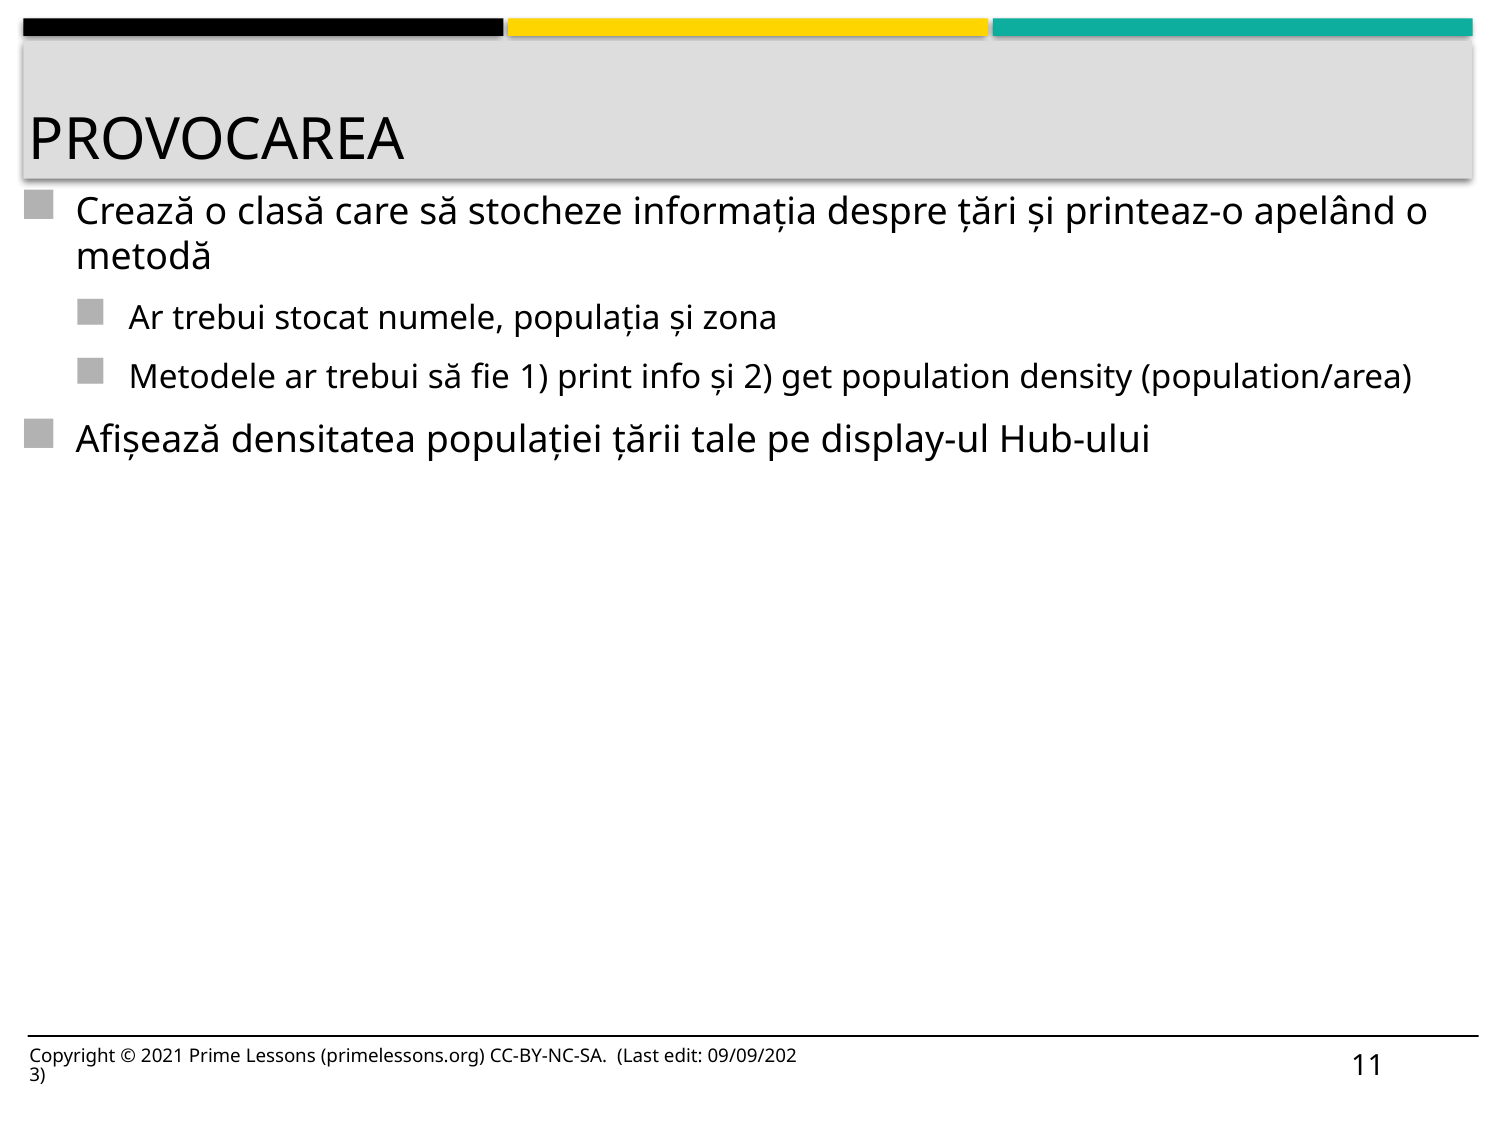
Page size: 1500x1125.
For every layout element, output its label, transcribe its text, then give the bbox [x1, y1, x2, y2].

footer Copyright © 2021 Prime Lessons (primelessons.org) CC-BY-NC-SA. (Last edit: 09/09/2023) [14, 1036, 814, 1097]
list Crează o clasă care să stocheze informația despre țări și printeaz-o apelând o metodă Ar trebui stocat numele, populația și zona Metodele ar trebui să fie 1) print info și 2) get population density (population/area) Afișează densitatea populației țării tale pe display-ul Hub-ului [25, 187, 1475, 1021]
title provocarea [28, 48, 1464, 172]
slide_number 11 [1351, 1036, 1478, 1097]
